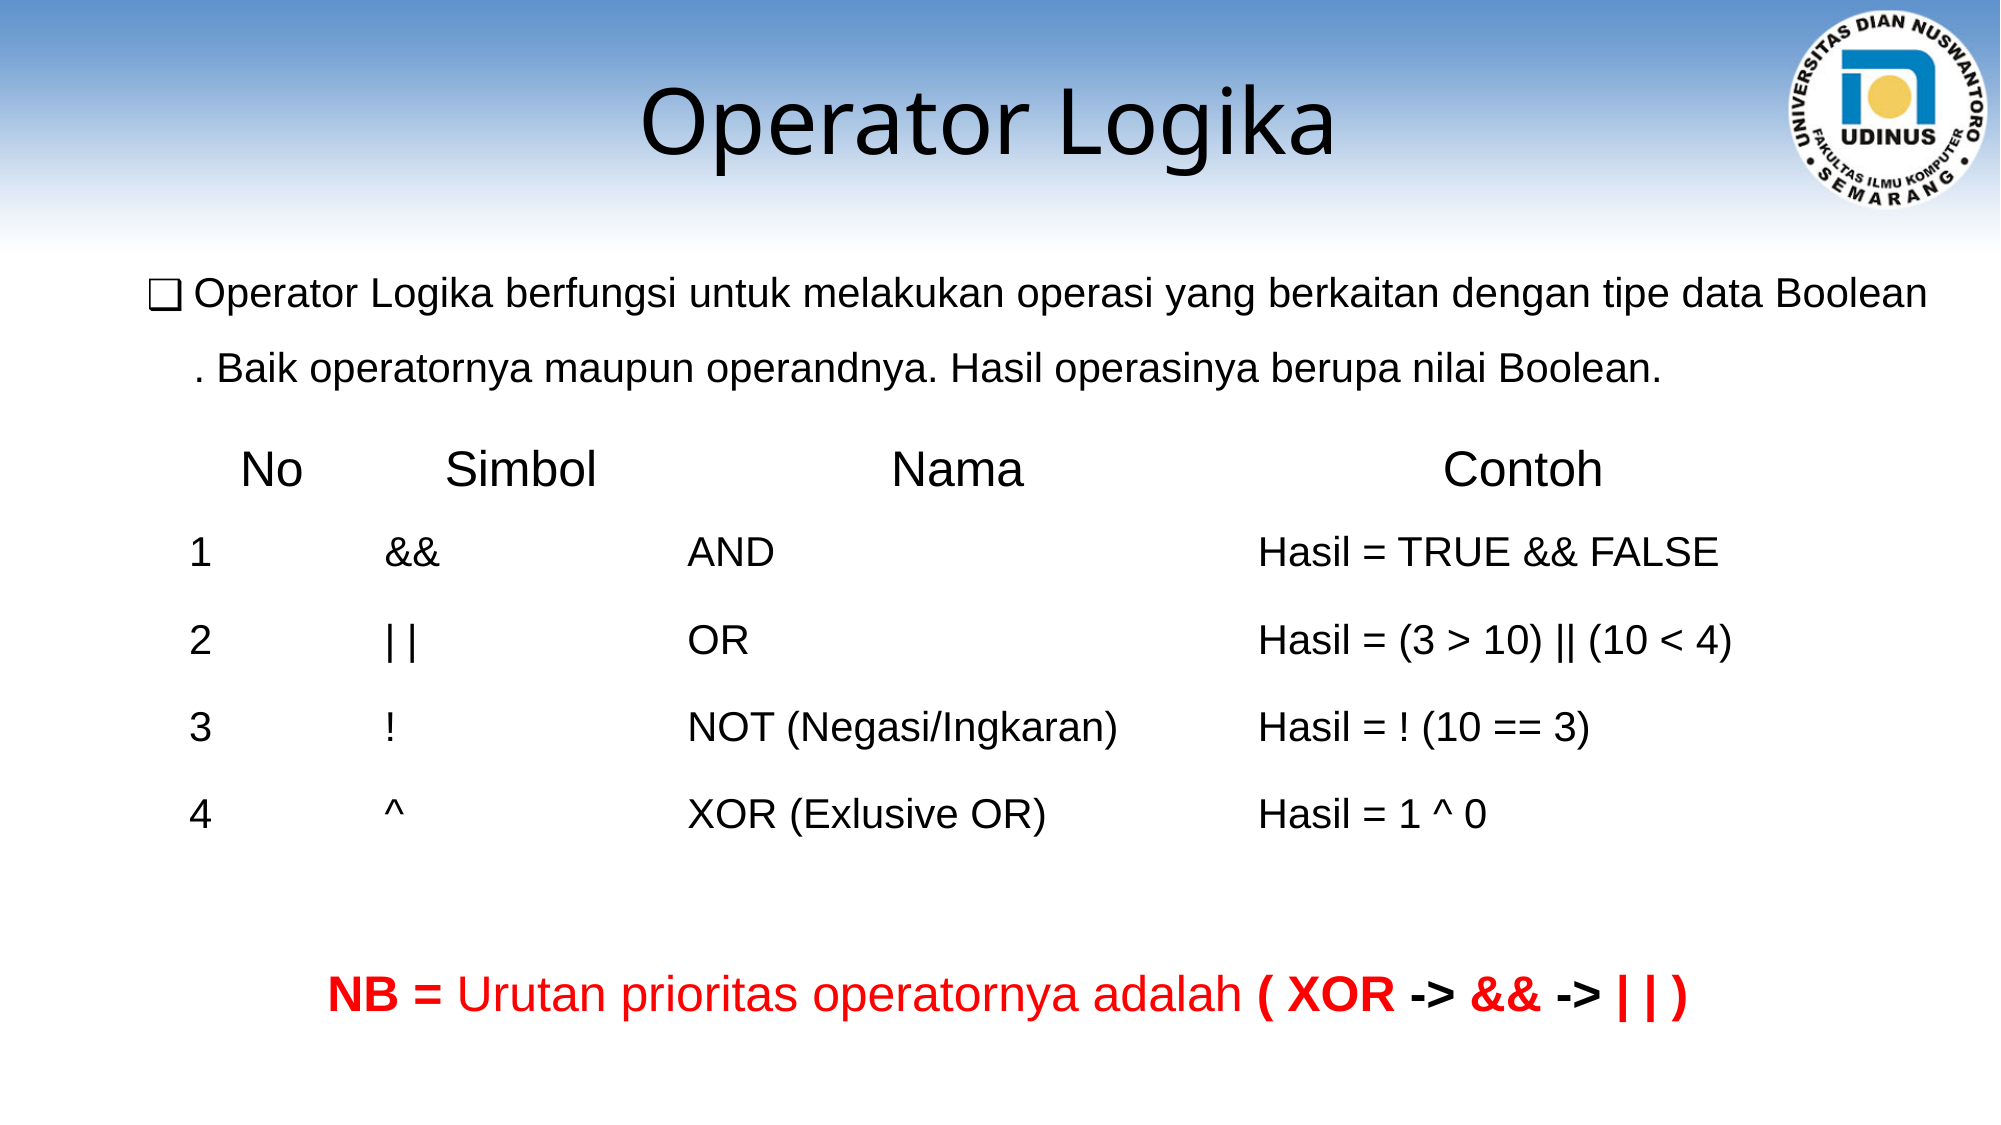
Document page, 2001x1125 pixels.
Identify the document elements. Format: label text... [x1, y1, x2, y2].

table_cell ! [370, 696, 672, 784]
table_cell Hasil = ! (10 == 3) [1243, 696, 1804, 784]
table_header Simbol [370, 434, 672, 522]
table_header Contoh [1243, 434, 1804, 522]
table_cell NOT (Negasi/Ingkaran) [672, 696, 1243, 784]
table_header No [174, 434, 370, 522]
table_cell AND [672, 522, 1243, 609]
table_cell Hasil = (3 > 10) || (10 < 4) [1243, 609, 1804, 696]
table_cell | | [370, 609, 672, 696]
text_box Operator Logika [163, 64, 1816, 185]
text_box NB = Urutan prioritas operatornya adalah ( XOR -> && -> | | ) [26, 924, 1915, 1031]
table_cell 3 [174, 696, 370, 784]
table_cell 2 [174, 609, 370, 696]
table_cell OR [672, 609, 1243, 696]
table_cell 1 [174, 522, 370, 609]
table_cell ^ [370, 784, 672, 871]
text_box Operator Logika berfungsi untuk melakukan operasi yang berkaitan dengan tipe data Boolean . Baik operatornya maupun operandnya. Hasil operasinya berupa nilai Boolean. [56, 233, 1945, 400]
table_cell && [370, 522, 672, 609]
table_header Nama [672, 434, 1243, 522]
table_cell XOR (Exlusive OR) [672, 784, 1243, 871]
table_cell Hasil = 1 ^ 0 [1243, 784, 1804, 871]
table_cell 4 [174, 784, 370, 871]
picture [0, 0, 2000, 1125]
table_cell Hasil = TRUE && FALSE [1243, 522, 1804, 609]
